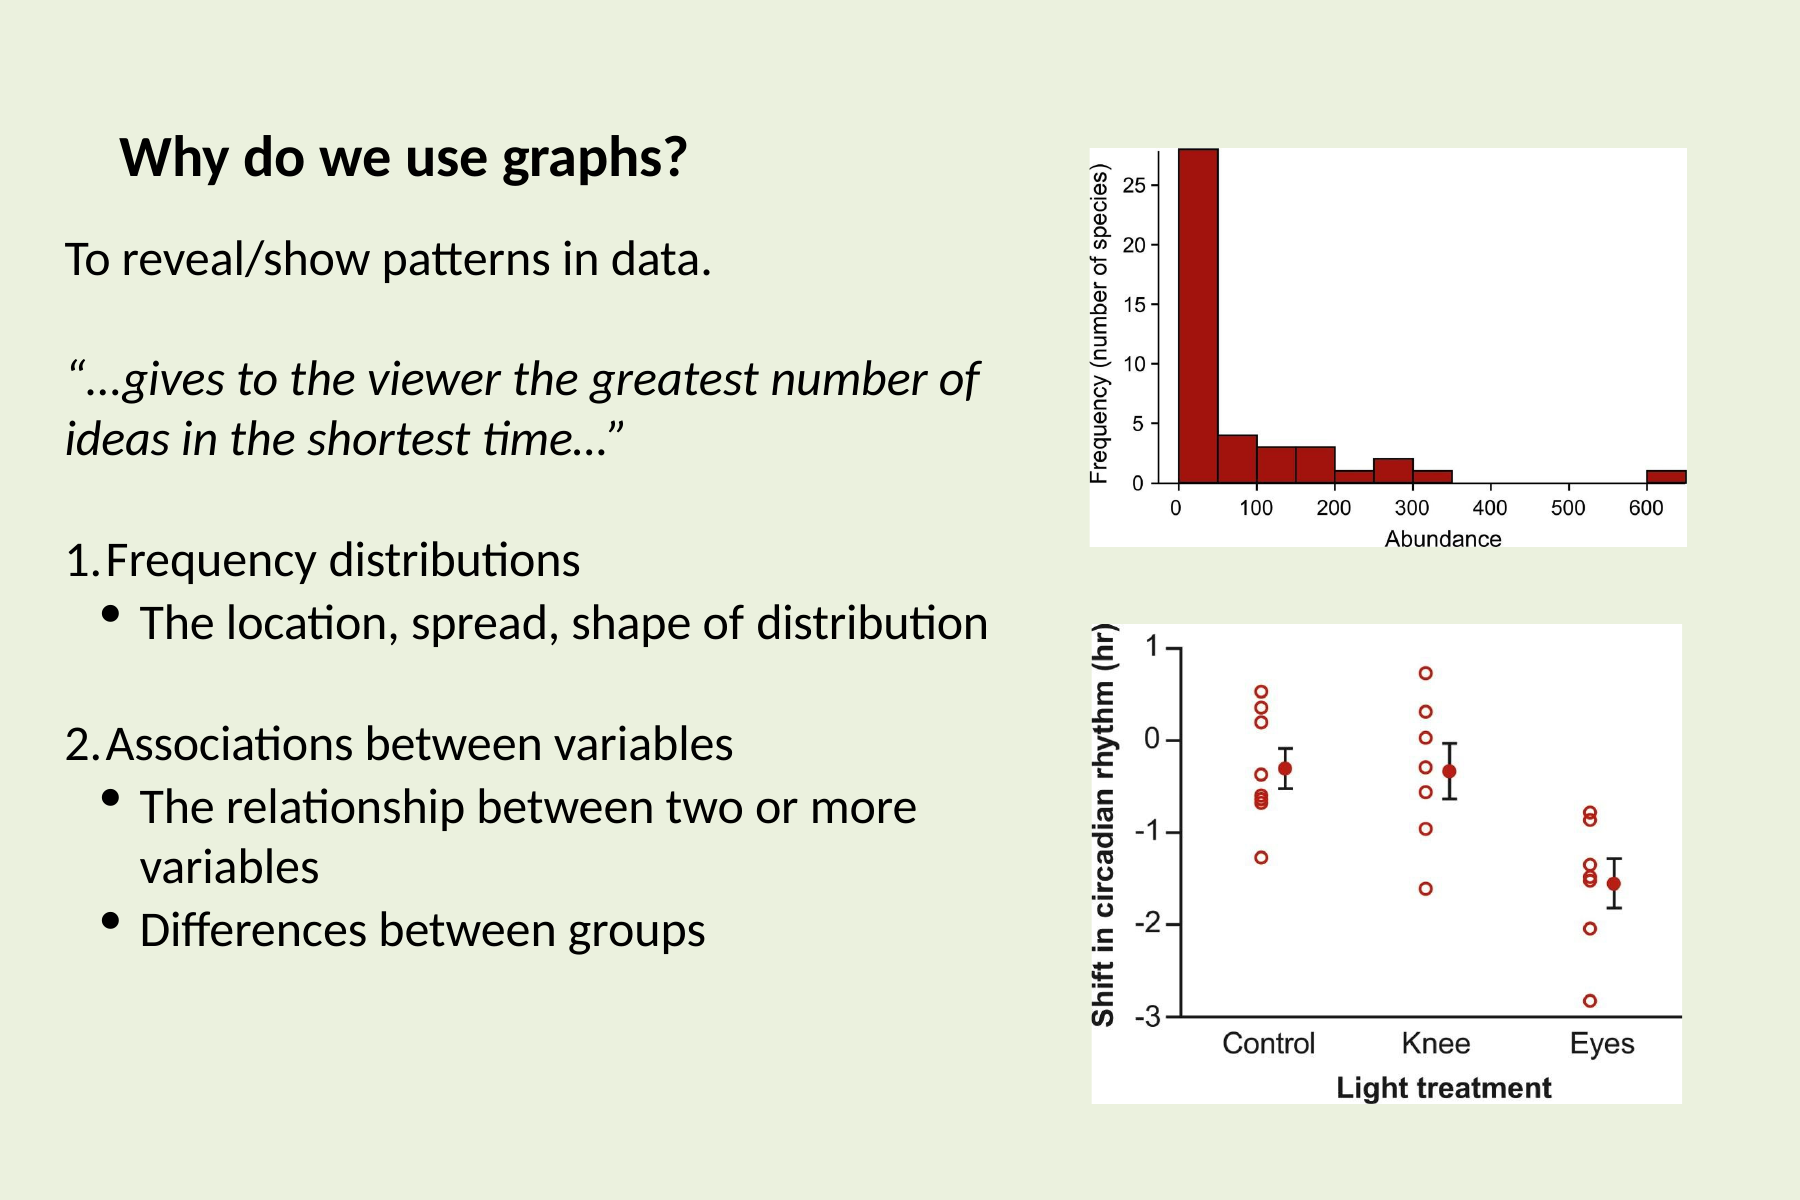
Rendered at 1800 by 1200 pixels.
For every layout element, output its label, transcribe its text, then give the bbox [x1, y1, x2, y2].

title Why do we use graphs? [117, 115, 711, 222]
text_box [1091, 624, 1683, 1104]
text_box [1089, 148, 1687, 547]
text_box To reveal/show patterns in data. “...gives to the viewer the greatest number of ideas in the shortest time…” Frequency distributions The location, spread, shape of distribution Associations between variables The relationship between two or more variables Differences between groups [62, 222, 1012, 957]
